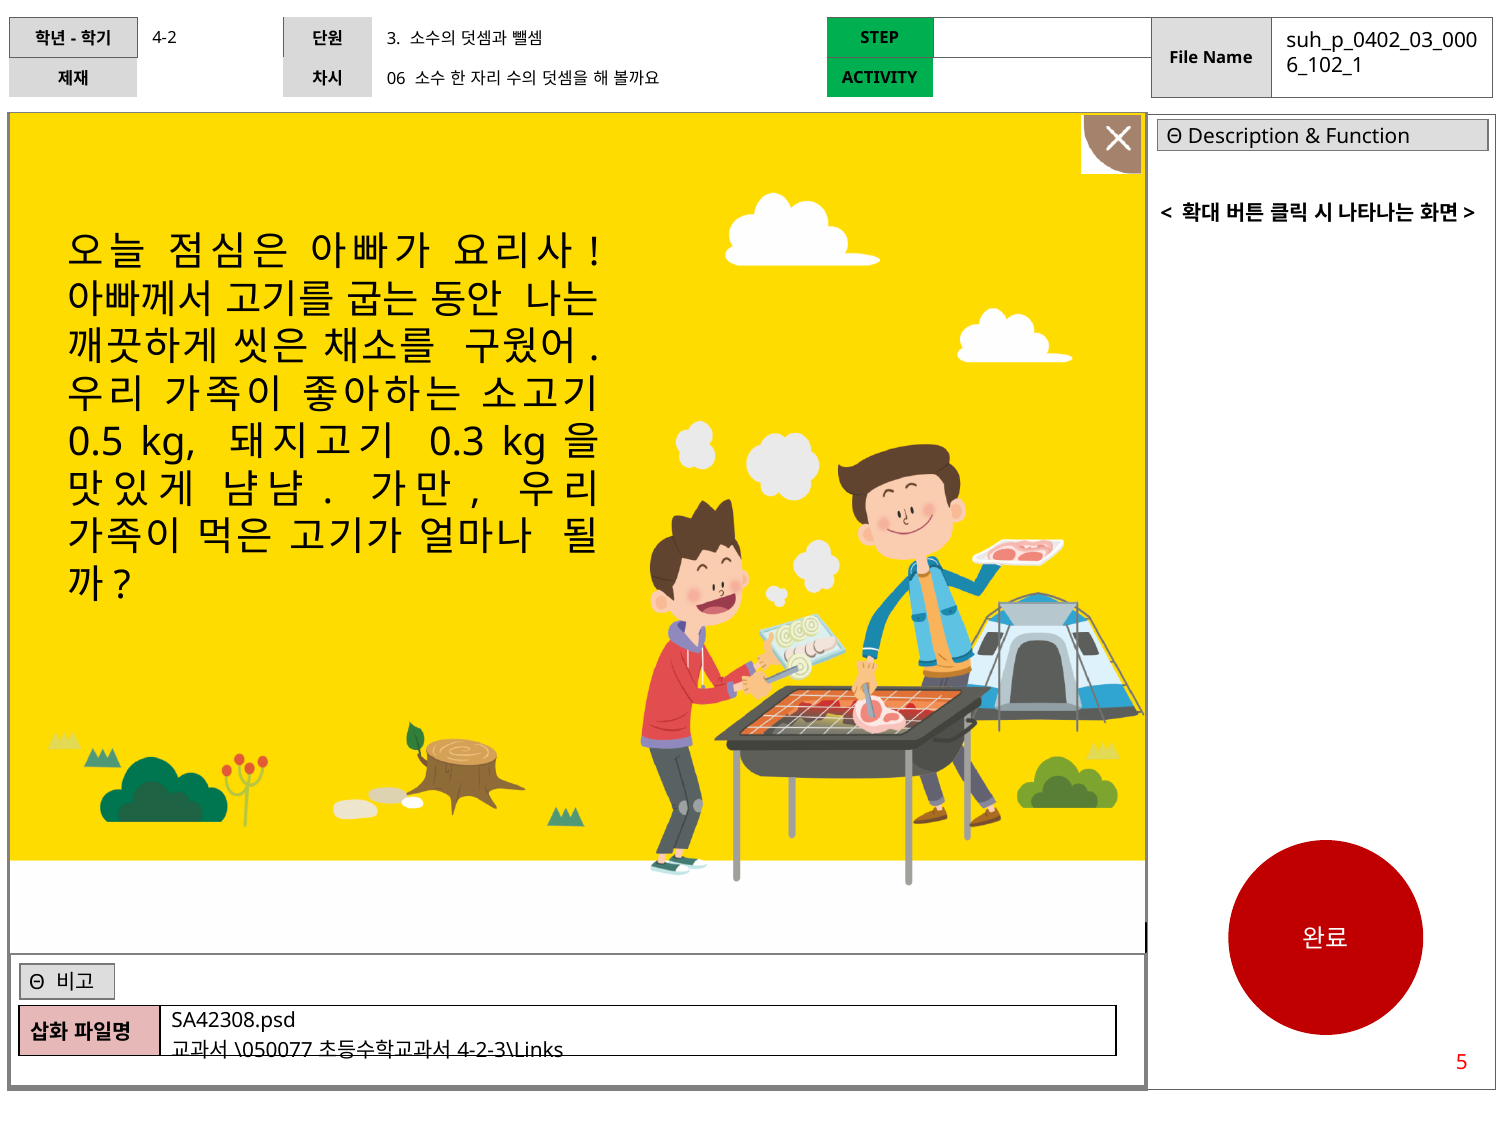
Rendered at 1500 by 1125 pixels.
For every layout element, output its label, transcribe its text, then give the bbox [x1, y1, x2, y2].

text_box 완료 [1226, 837, 1426, 1038]
text_box suh_p_0402_03_0006_102_1 [1271, 18, 1500, 84]
table_header SA42308.psd 교과서\050077초등수학교과서4-2-3\Links [161, 1006, 1115, 1055]
table_header Θ Description & Function [1158, 120, 1487, 150]
table_header 삽화 파일명 [20, 1006, 159, 1055]
picture [10, 113, 1145, 953]
text_box [1149, 295, 1500, 326]
text_box < 확대 버튼 클릭 시 나타나는 화면> [1149, 160, 1500, 295]
